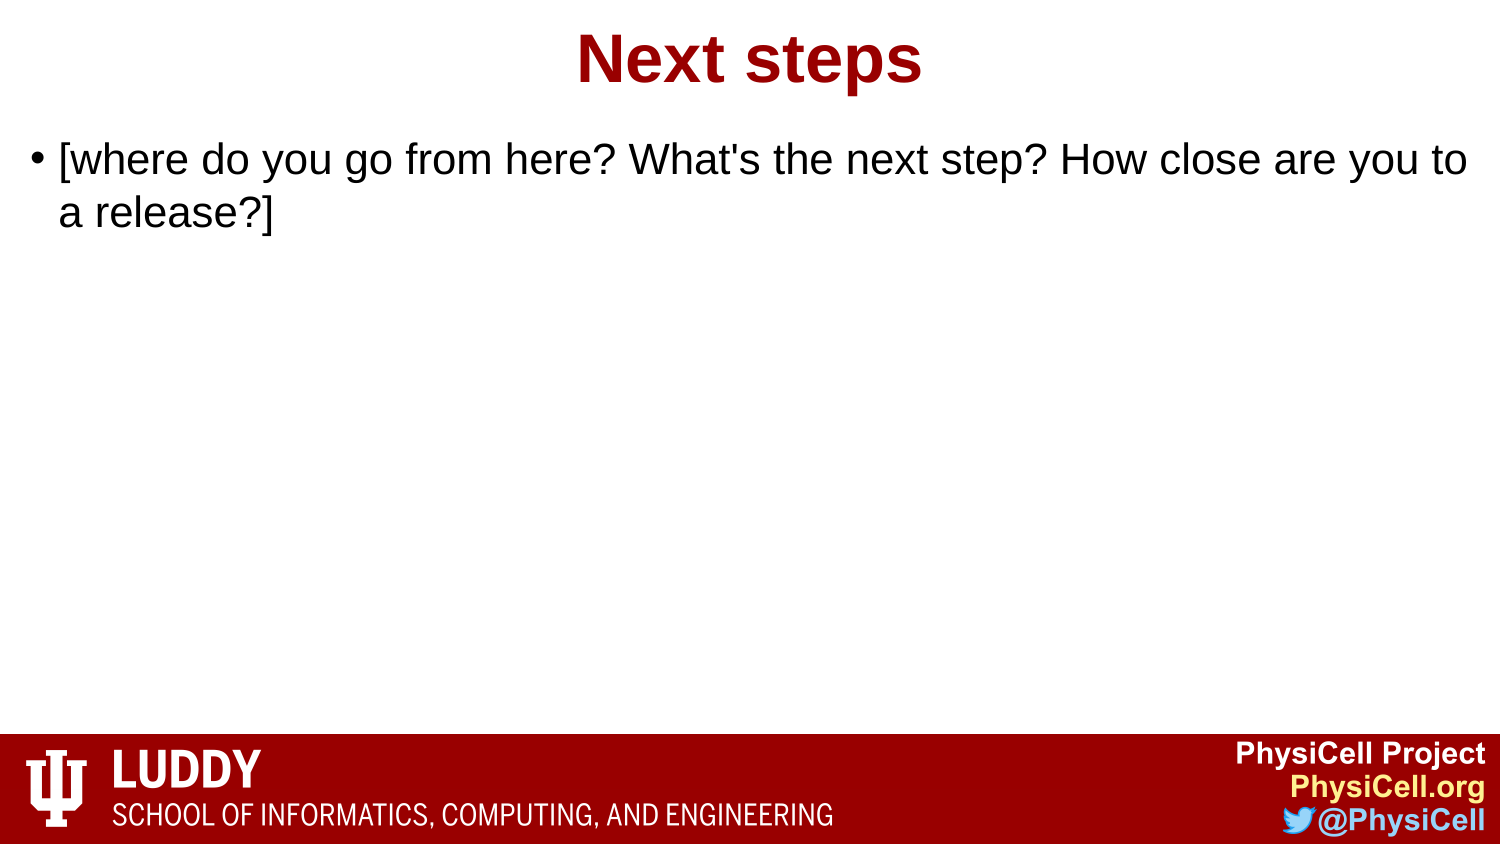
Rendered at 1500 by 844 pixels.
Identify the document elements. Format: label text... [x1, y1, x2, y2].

title Next steps [0, 0, 1500, 121]
picture [0, 739, 1500, 844]
list [where do you go from here? What's the next step? How close are you to a release?] [0, 123, 1500, 739]
